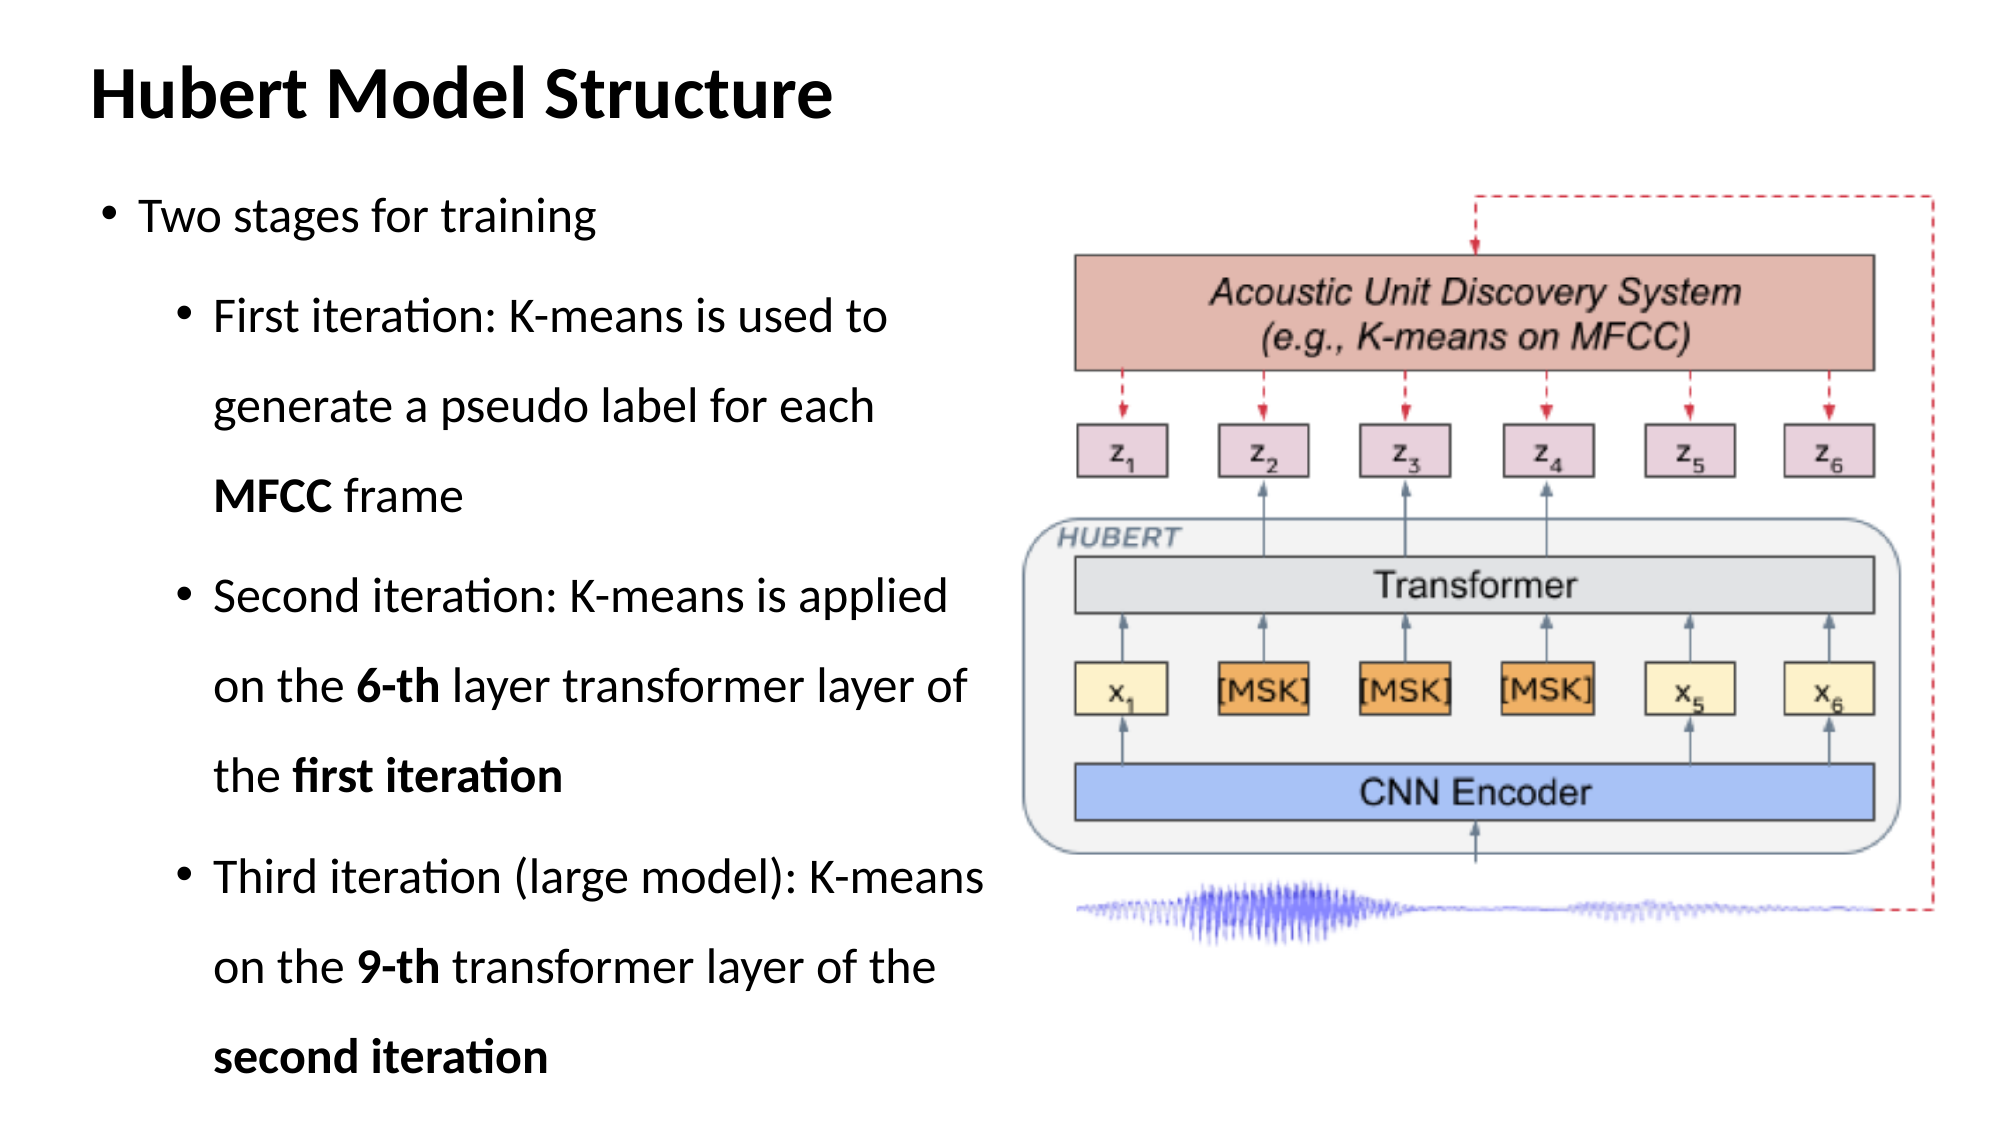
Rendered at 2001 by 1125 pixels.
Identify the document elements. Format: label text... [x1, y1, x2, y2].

picture [1012, 176, 1943, 949]
text_box Hubert Model Structure [76, 46, 1777, 172]
text_box Two stages for training First iteration: K-means is used to generate a pseudo label for each MFCC frame Second iteration: K-means is applied on the 6-th layer transformer layer of the first iteration Third iteration (large model): K-means on the 9-th transformer layer of the second iteration [85, 157, 1016, 1078]
